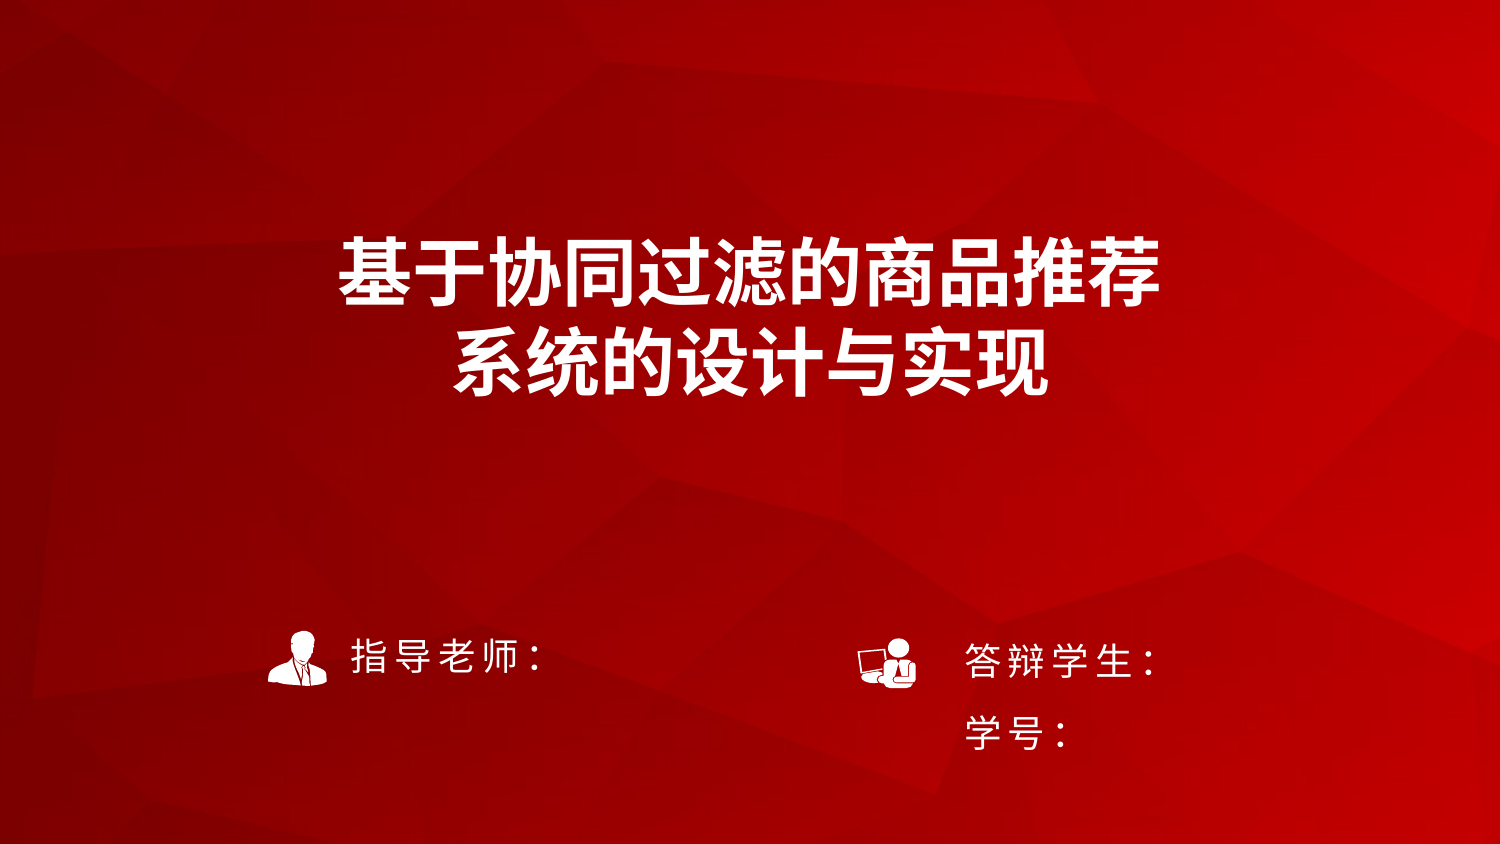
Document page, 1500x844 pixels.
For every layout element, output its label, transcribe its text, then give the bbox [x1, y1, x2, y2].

text_box 指导老师： [335, 625, 738, 686]
text_box 学号： [949, 702, 1446, 762]
text_box 基于协同过滤的商品推荐系统的设计与实现 [302, 218, 1198, 414]
picture [0, 0, 1500, 844]
text_box 答辩学生： [949, 630, 1446, 691]
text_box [857, 638, 916, 689]
text_box [266, 629, 328, 687]
